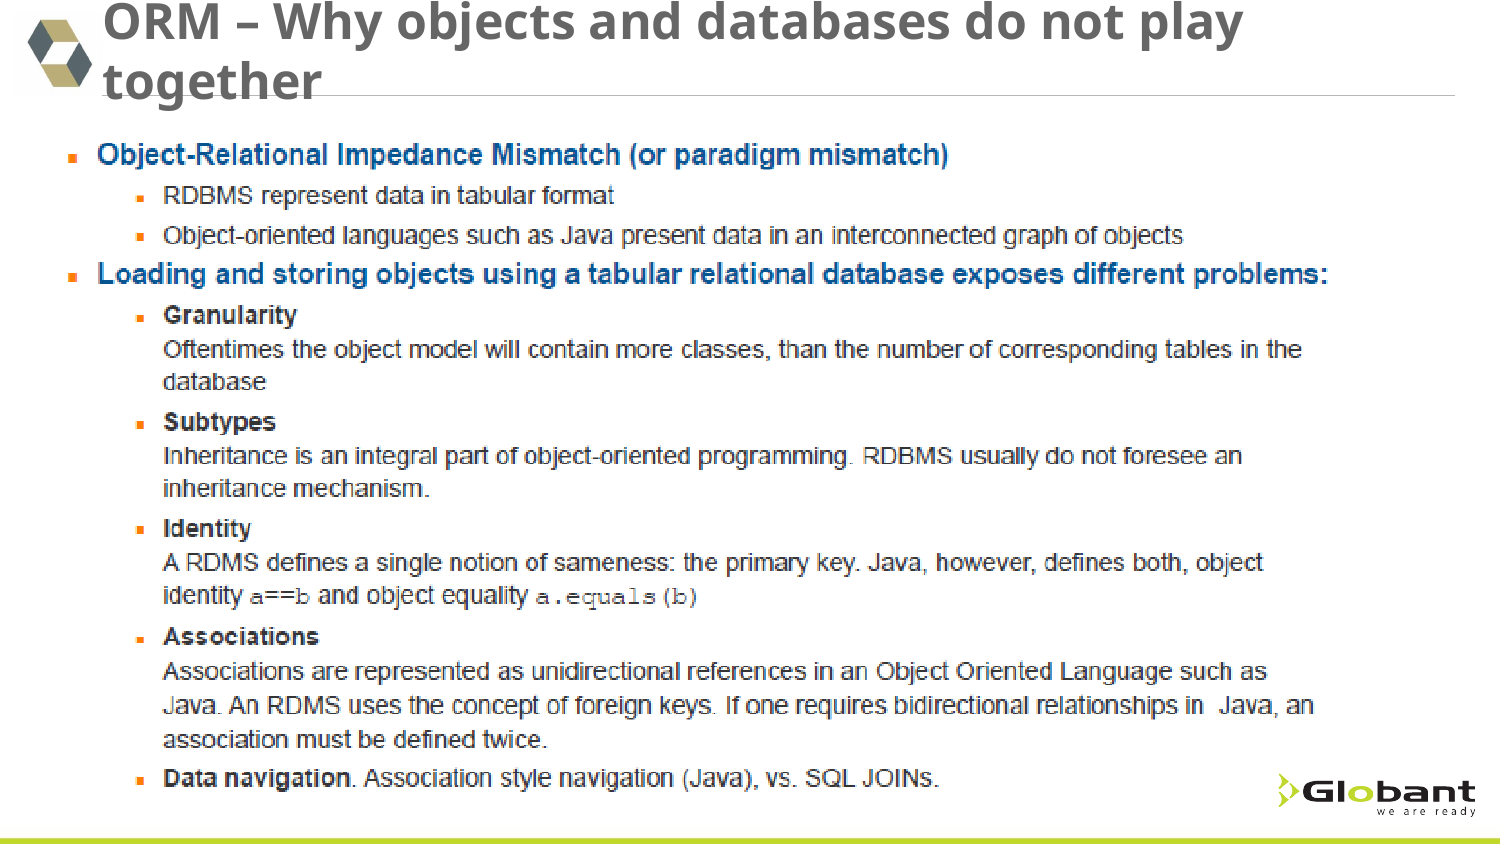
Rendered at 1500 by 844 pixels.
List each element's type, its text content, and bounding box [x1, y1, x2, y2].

text_box ORM – Why objects and databases do not play together [102, 11, 1456, 87]
picture [0, 0, 1500, 844]
